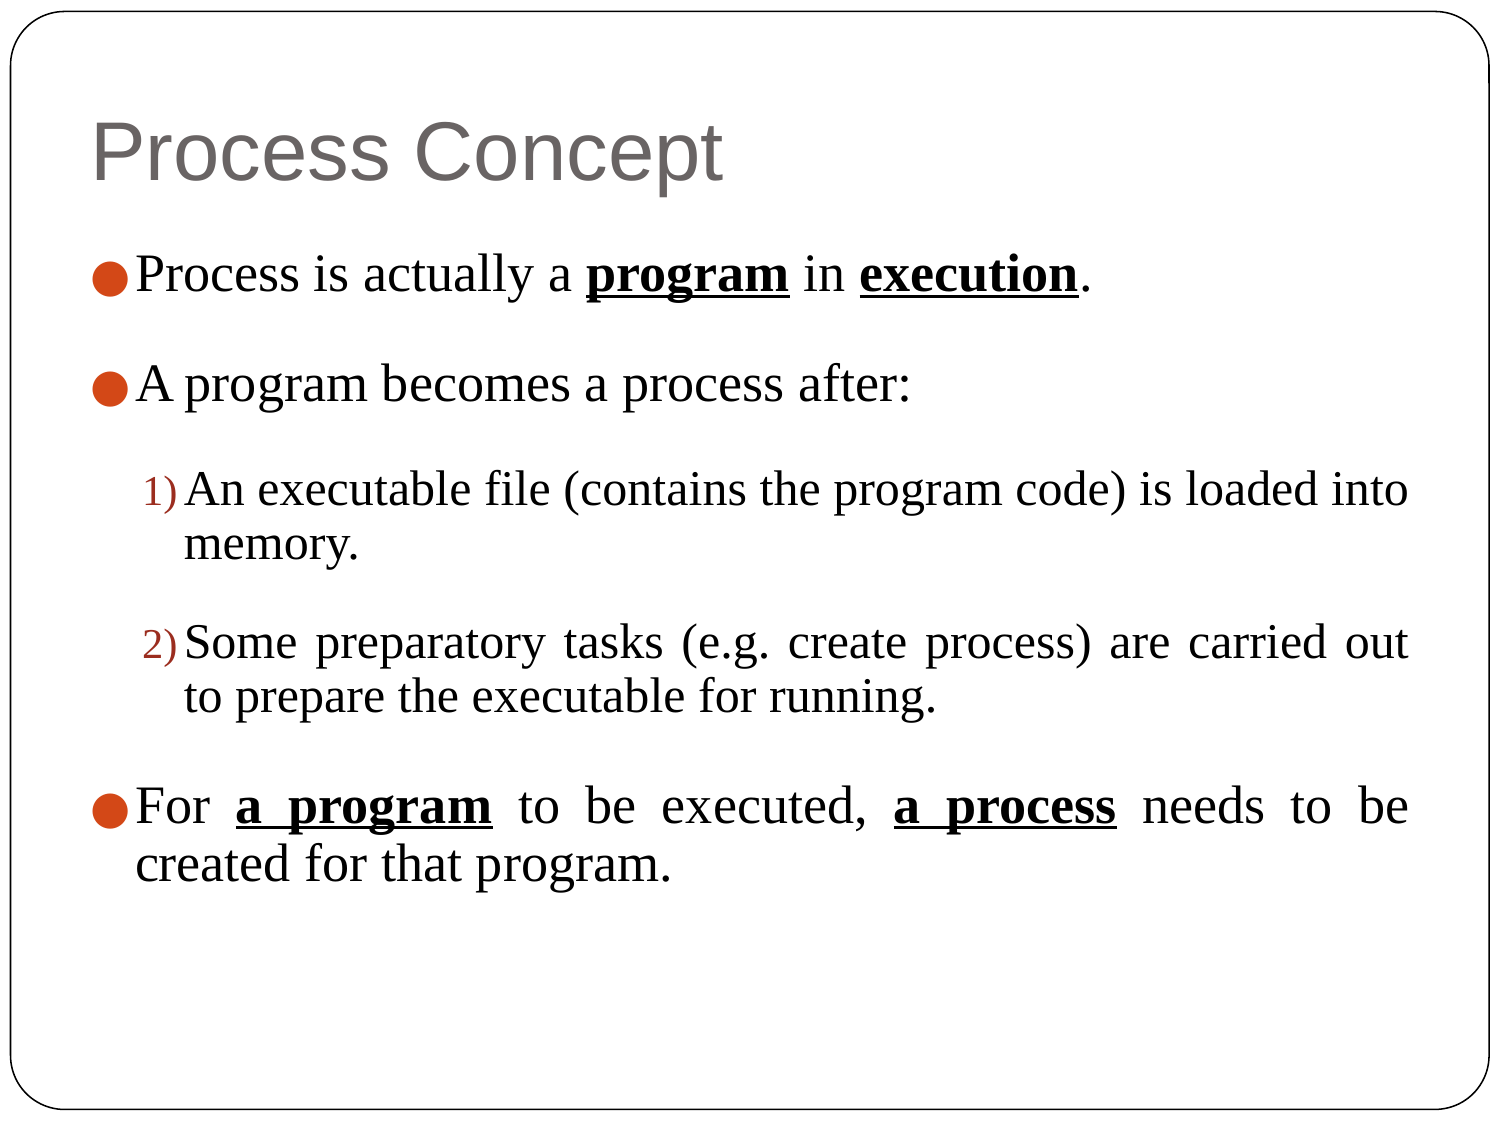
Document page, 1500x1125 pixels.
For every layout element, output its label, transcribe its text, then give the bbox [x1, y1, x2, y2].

title Process Concept [75, 45, 1425, 213]
list Process is actually a program in execution. A program becomes a process after: An executable file (contains the program code) is loaded into memory. Some preparatory tasks (e.g. create process) are carried out to prepare the executable for running. For a program to be executed, a process needs to be created for that program. [75, 237, 1425, 988]
